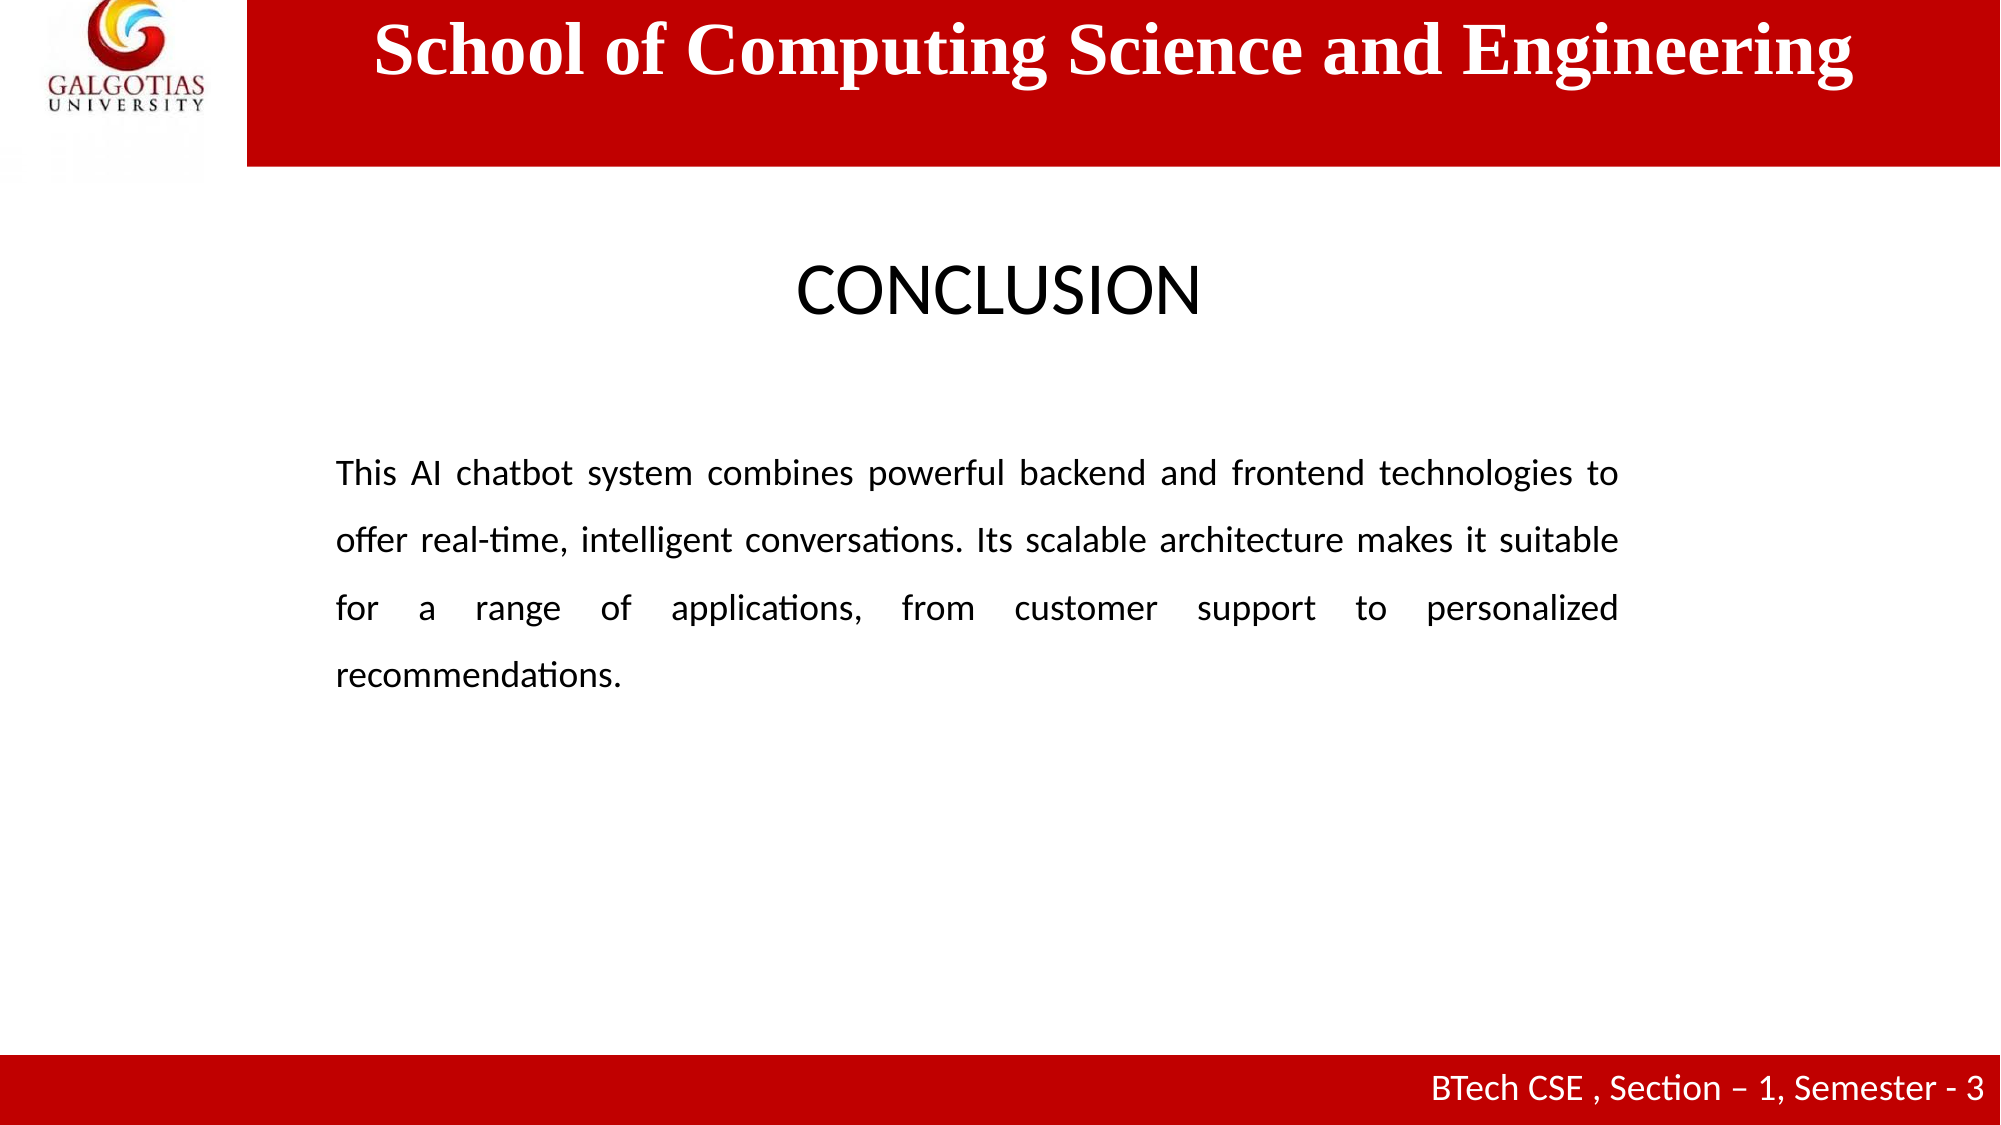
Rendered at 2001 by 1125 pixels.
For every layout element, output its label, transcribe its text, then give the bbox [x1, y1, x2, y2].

text_box School of computer science and engineering [247, 155, 2000, 167]
text_box CONCLUSION [497, 231, 1503, 337]
text_box [0, 1055, 1169, 1059]
text_box This AI chatbot system combines powerful backend and frontend technologies to offer real-time, intelligent conversations. Its scalable architecture makes it suitable for a range of applications, from customer support to personalized recommendations. [321, 417, 1636, 793]
text_box BTech CSE , Section – 1, Semester - 3 [1169, 1055, 2000, 1115]
picture [0, 0, 247, 183]
text_box School of Computing Science and Engineering [247, 0, 2000, 155]
text_box [0, 1059, 2000, 1125]
